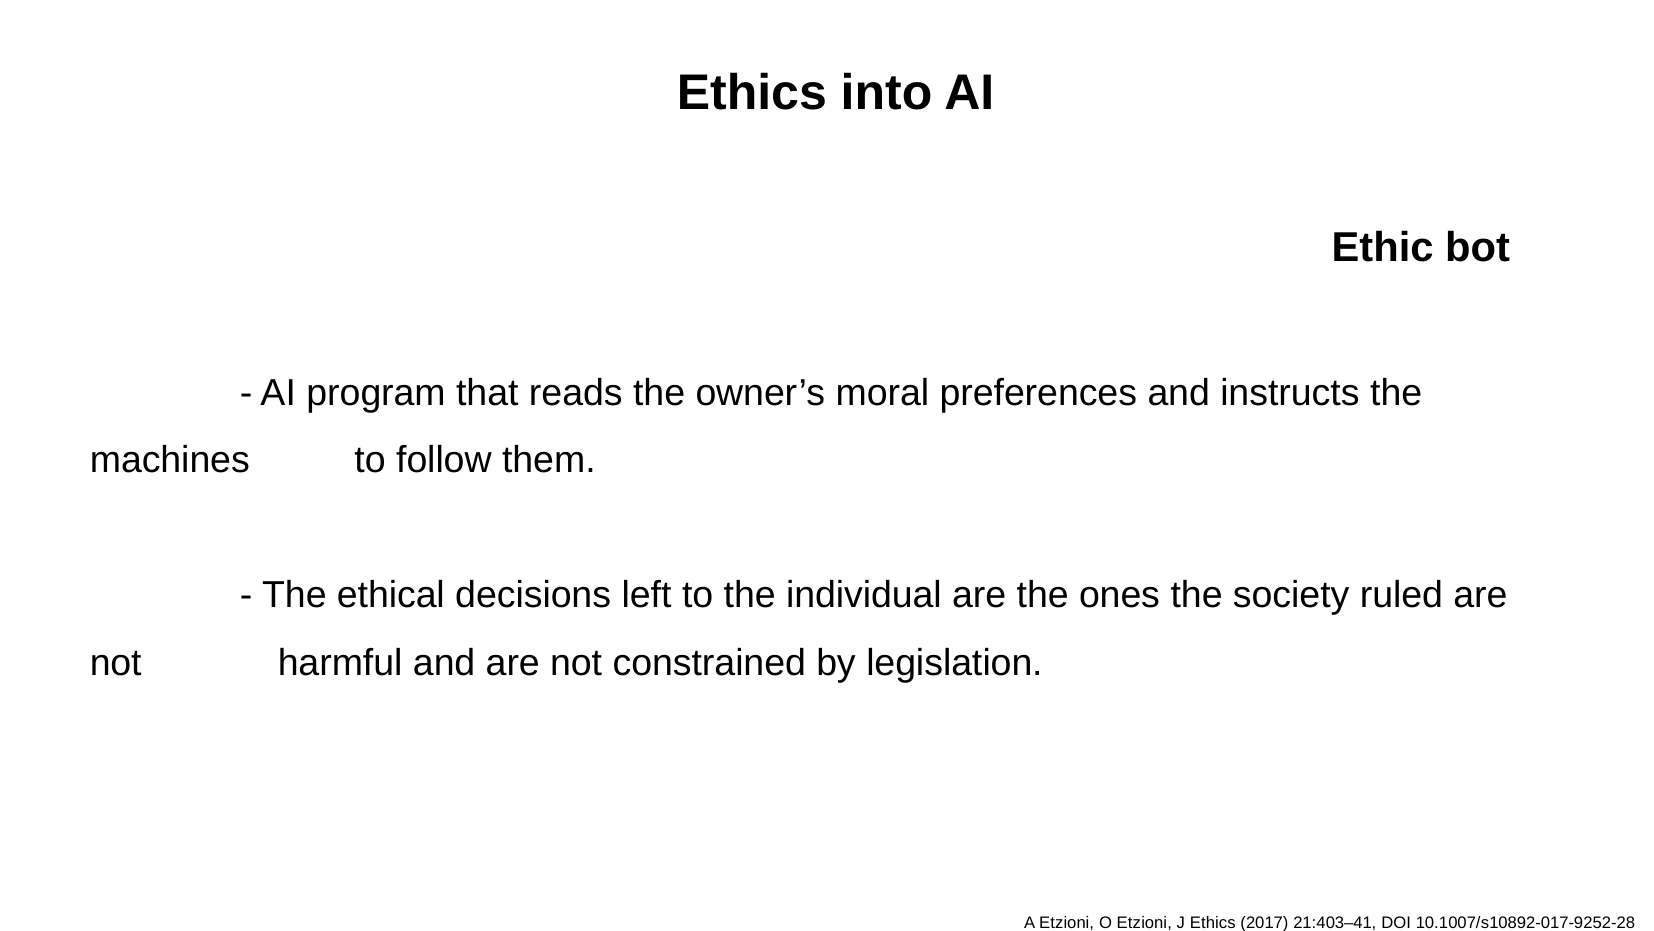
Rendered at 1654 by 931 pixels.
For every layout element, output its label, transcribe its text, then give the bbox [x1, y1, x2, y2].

text_box Ethic bot - AI program that reads the owner’s moral preferences and instructs the machines to follow them. - The ethical decisions left to the individual are the ones the society ruled are not harmful and are not constrained by legislation. [74, 187, 1542, 691]
text_box A Etzioni, O Etzioni, J Ethics (2017) 21:403–41, DOI 10.1007/s10892-017-9252-28 [1009, 904, 1654, 931]
text_box Ethics into AI [662, 52, 1035, 128]
